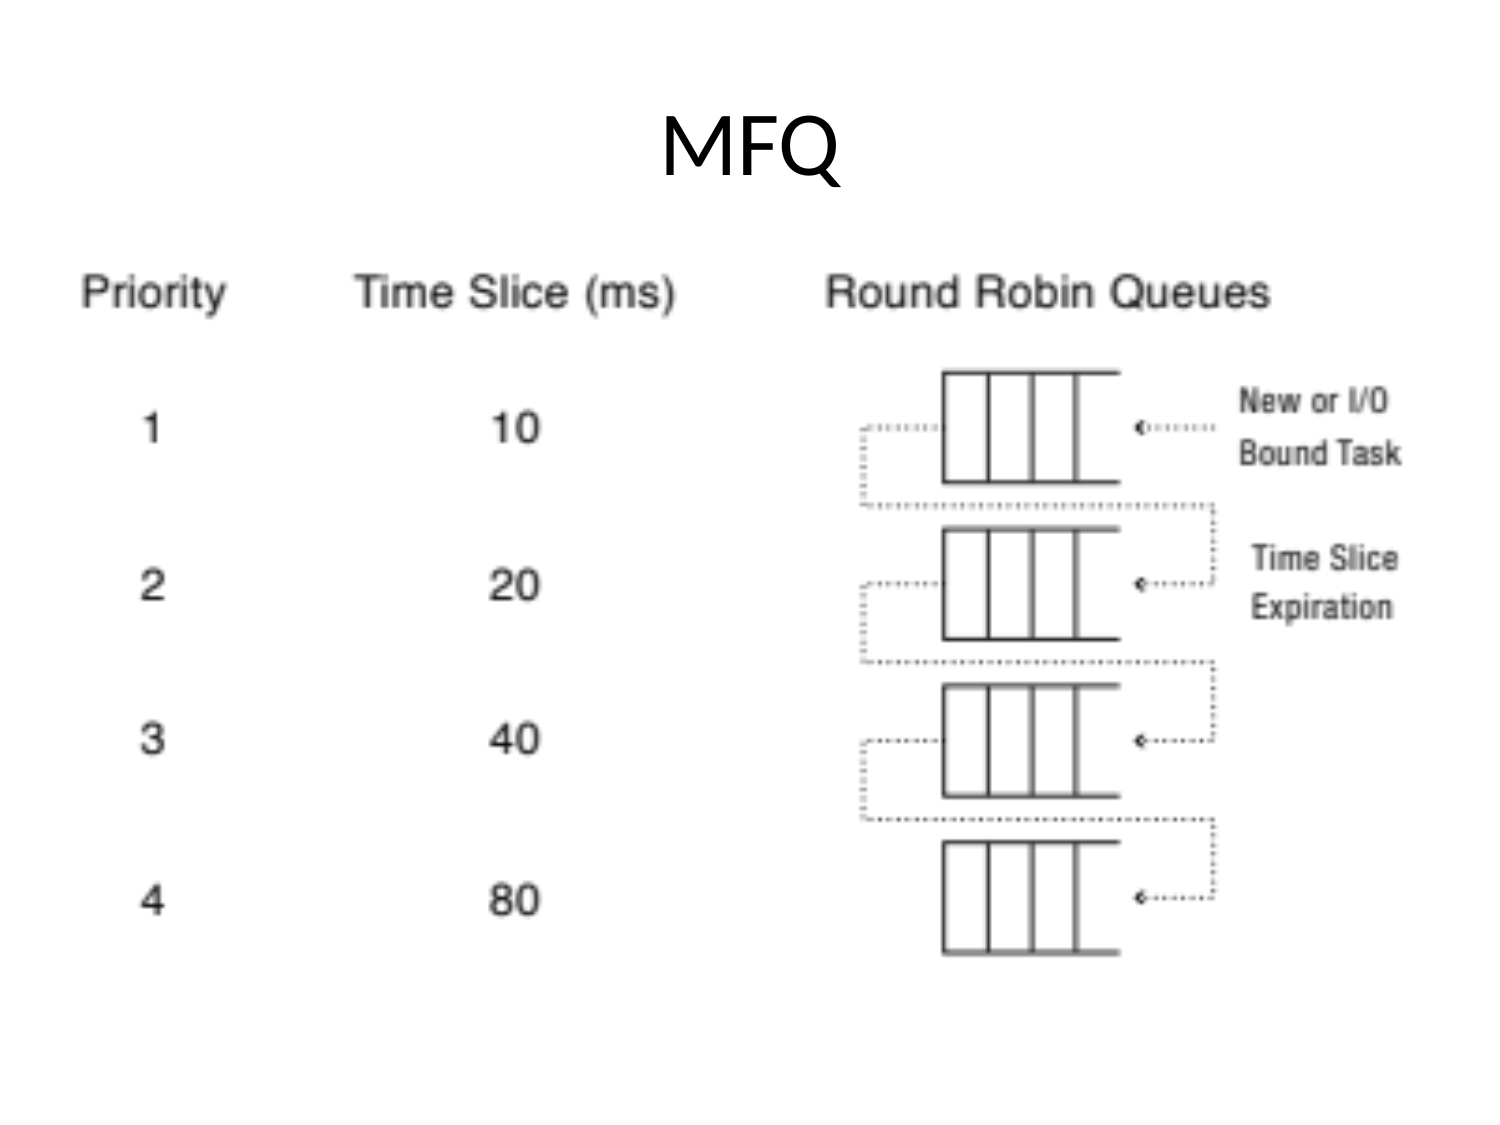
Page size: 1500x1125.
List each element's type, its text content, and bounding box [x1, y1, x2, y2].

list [0, 160, 1500, 1081]
title MFQ [75, 45, 1425, 158]
